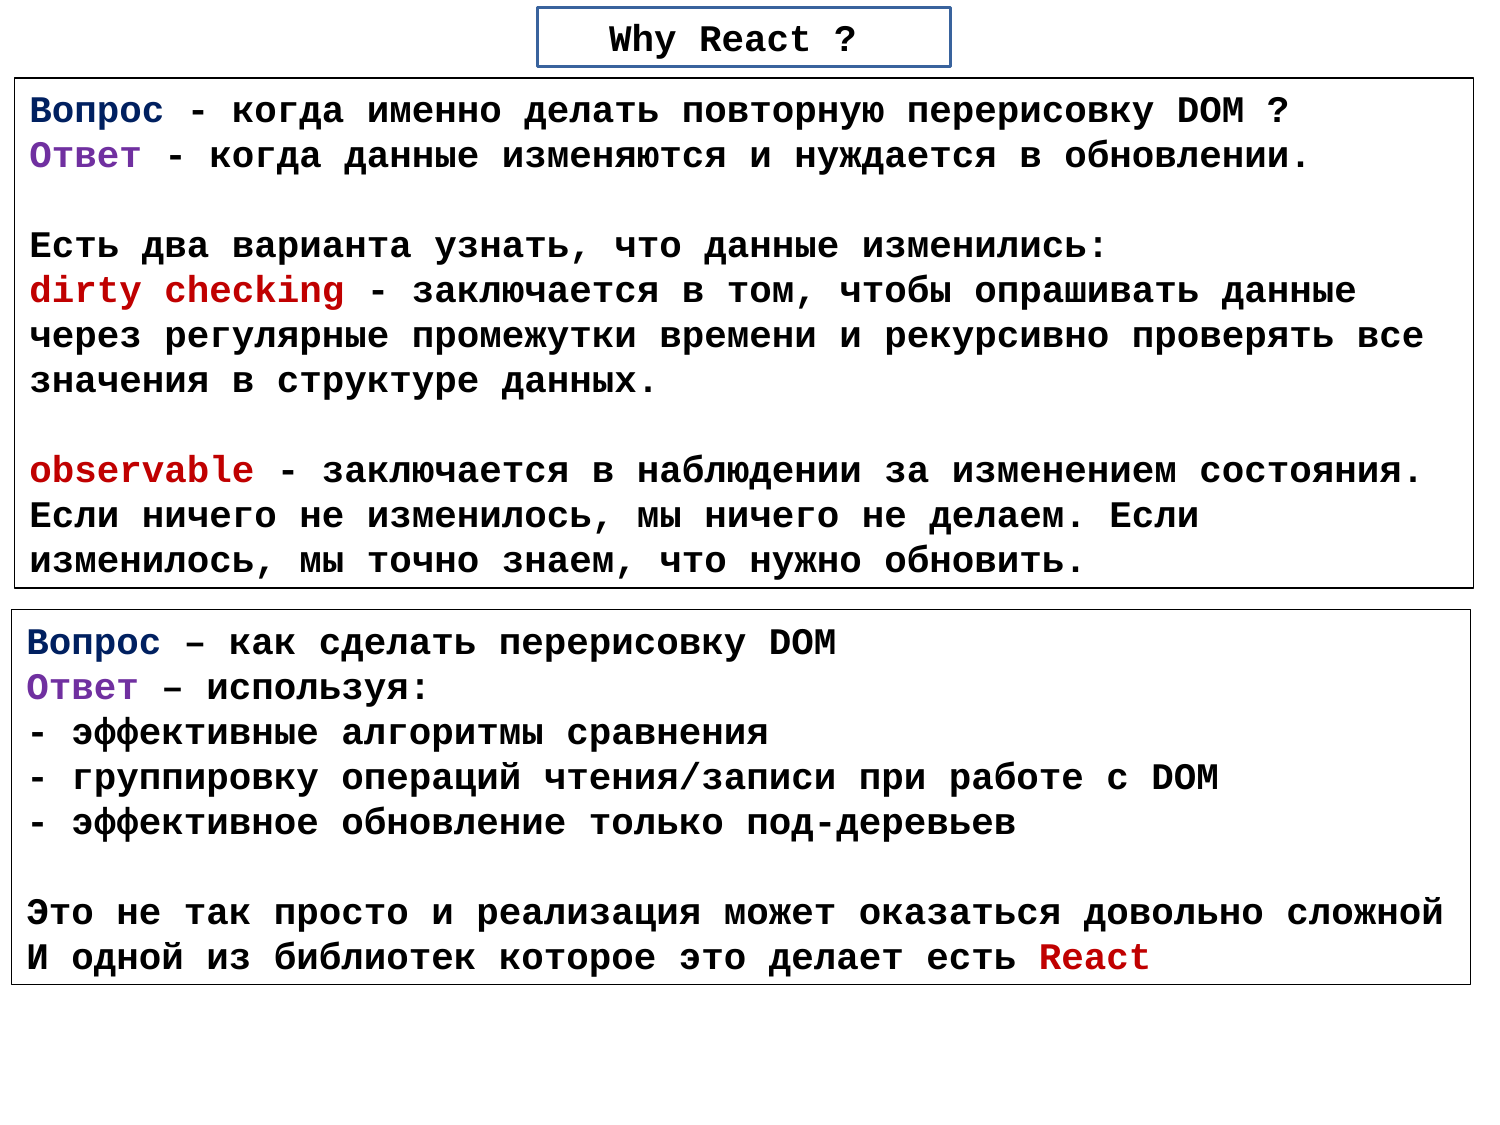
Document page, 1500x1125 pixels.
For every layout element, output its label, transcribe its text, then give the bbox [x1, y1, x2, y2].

text_box Вопрос - когда именно делать повторную перерисовку DOM ? Ответ - когда данные изменяются и нуждается в обновлении. Есть два варианта узнать, что данные изменились: dirty checking - заключается в том, чтобы опрашивать данные через регулярные промежутки времени и рекурсивно проверять все значения в структуре данных. observable - заключается в наблюдении за изменением состояния. Если ничего не изменилось, мы ничего не делаем. Если изменилось, мы точно знаем, что нужно обновить. [14, 78, 1474, 588]
text_box Why React ? [533, 3, 955, 71]
text_box Вопрос – как сделать перерисовку DOM Ответ – используя: - эффективные алгоритмы сравнения - группировку операций чтения/записи при работе с DOM - эффективное обновление только под-деревьев Это не так просто и реализация может оказаться довольно сложной И одной из библиотек которое это делает есть React [11, 609, 1471, 985]
